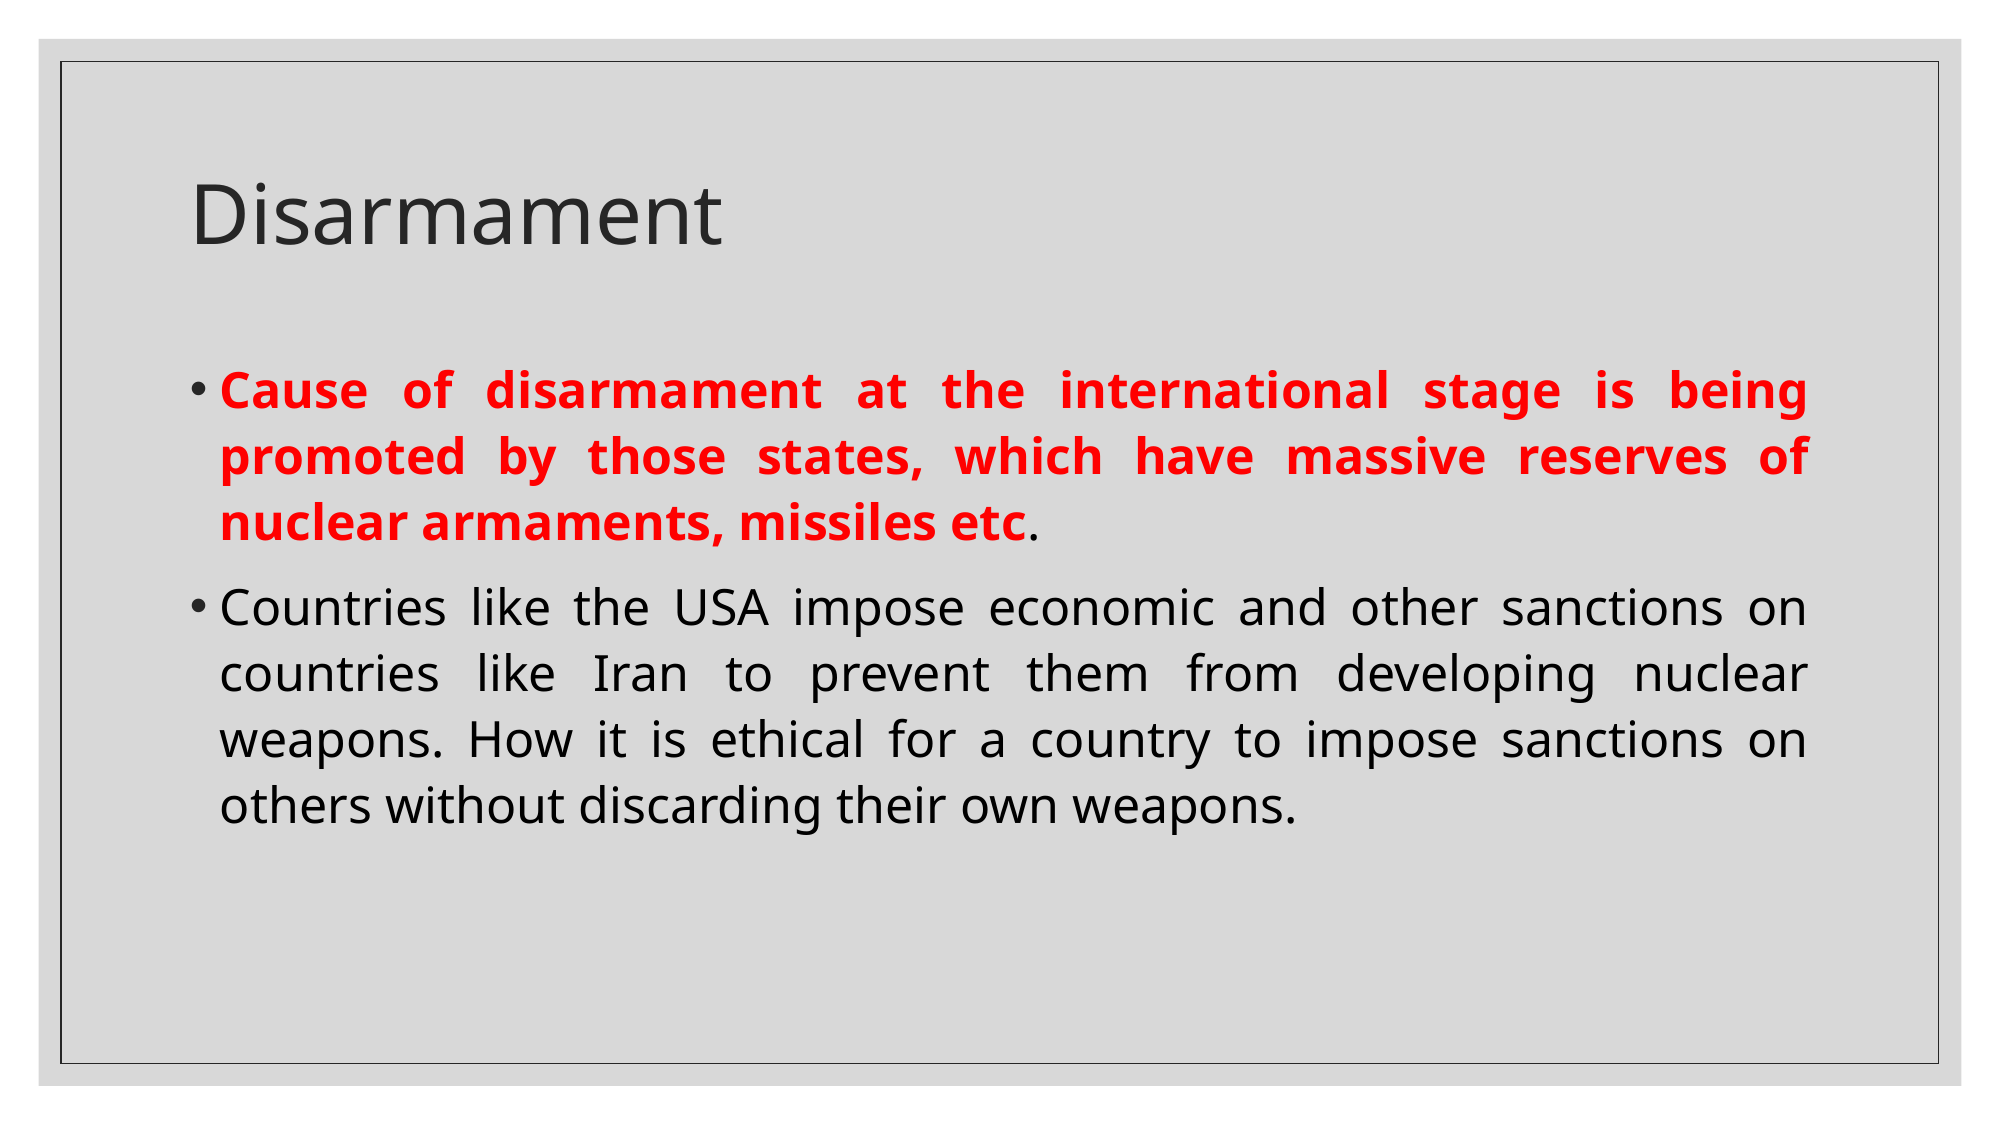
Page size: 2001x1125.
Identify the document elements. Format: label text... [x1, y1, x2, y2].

list Cause of disarmament at the international stage is being promoted by those states, which have massive reserves of nuclear armaments, missiles etc. Countries like the USA impose economic and other sanctions on countries like Iran to prevent them from developing nuclear weapons. How it is ethical for a country to impose sanctions on others without discarding their own weapons. [174, 345, 1825, 977]
title Disarmament [174, 105, 1825, 331]
